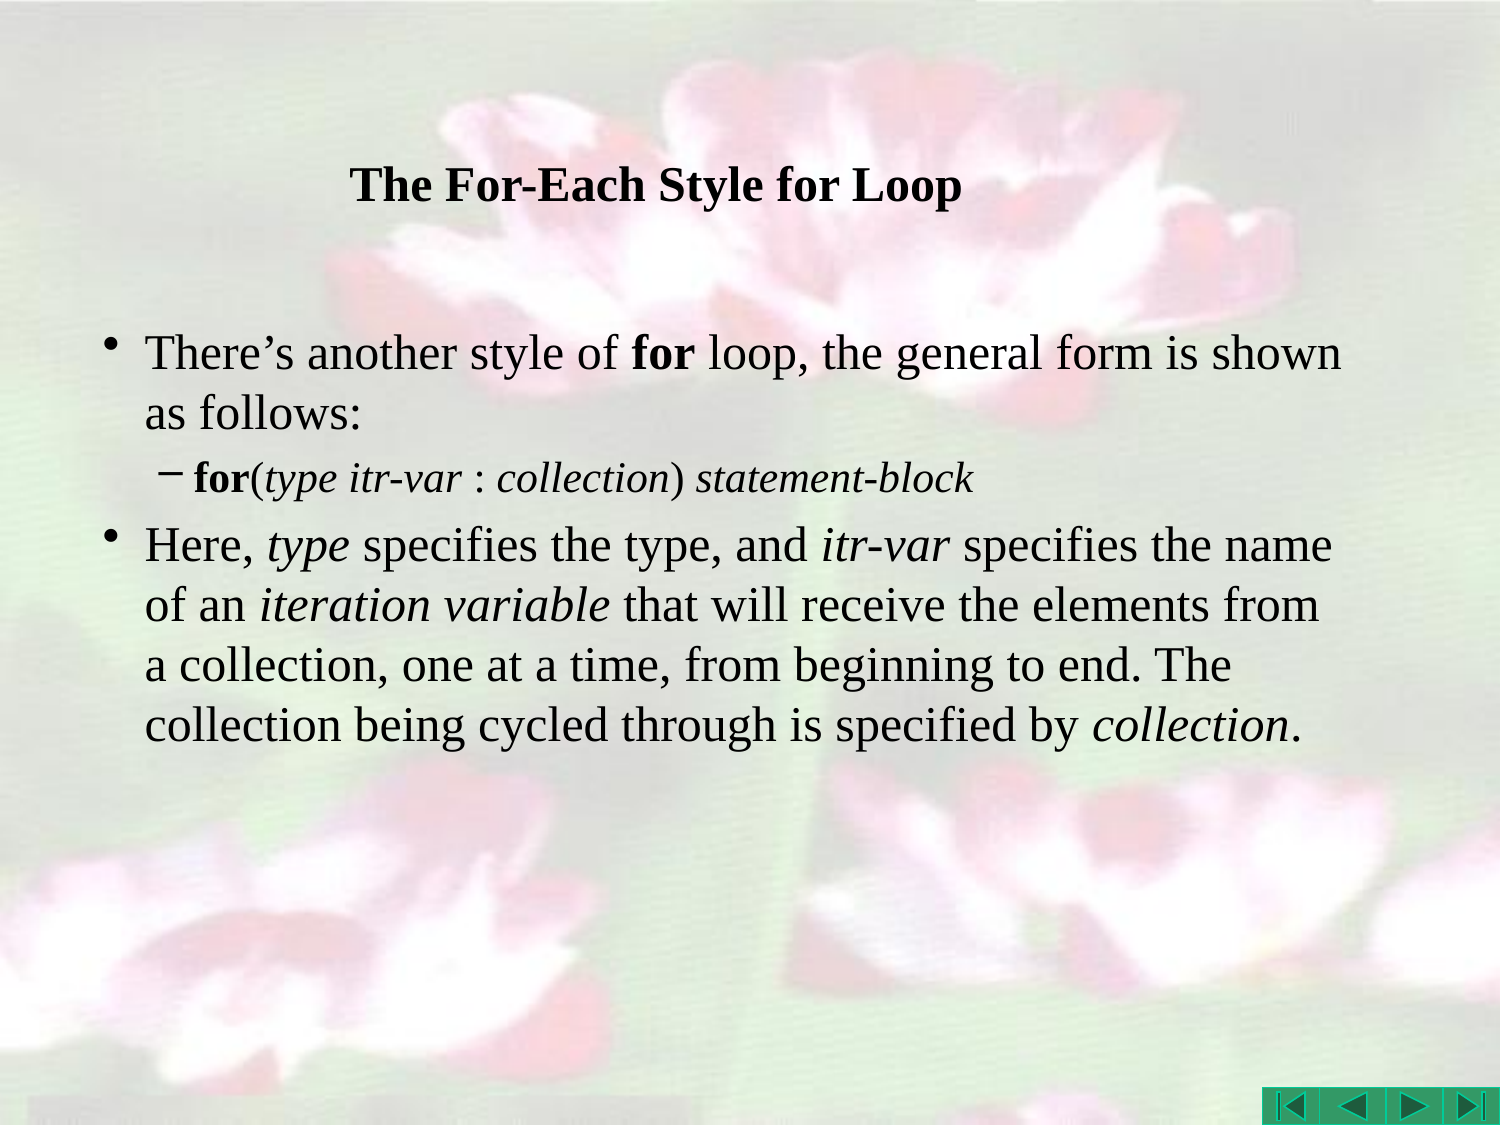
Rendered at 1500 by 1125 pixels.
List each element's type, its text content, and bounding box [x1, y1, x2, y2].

title The For-Each Style for Loop [112, 125, 1200, 238]
picture [0, 0, 1500, 1125]
list There’s another style of for loop, the general form is shown as follows: for(type itr-var : collection) statement-block Here, type specifies the type, and itr-var specifies the name of an iteration variable that will receive the elements from a collection, one at a time, from beginning to end. The collection being cycled through is specified by collection. [87, 312, 1363, 988]
